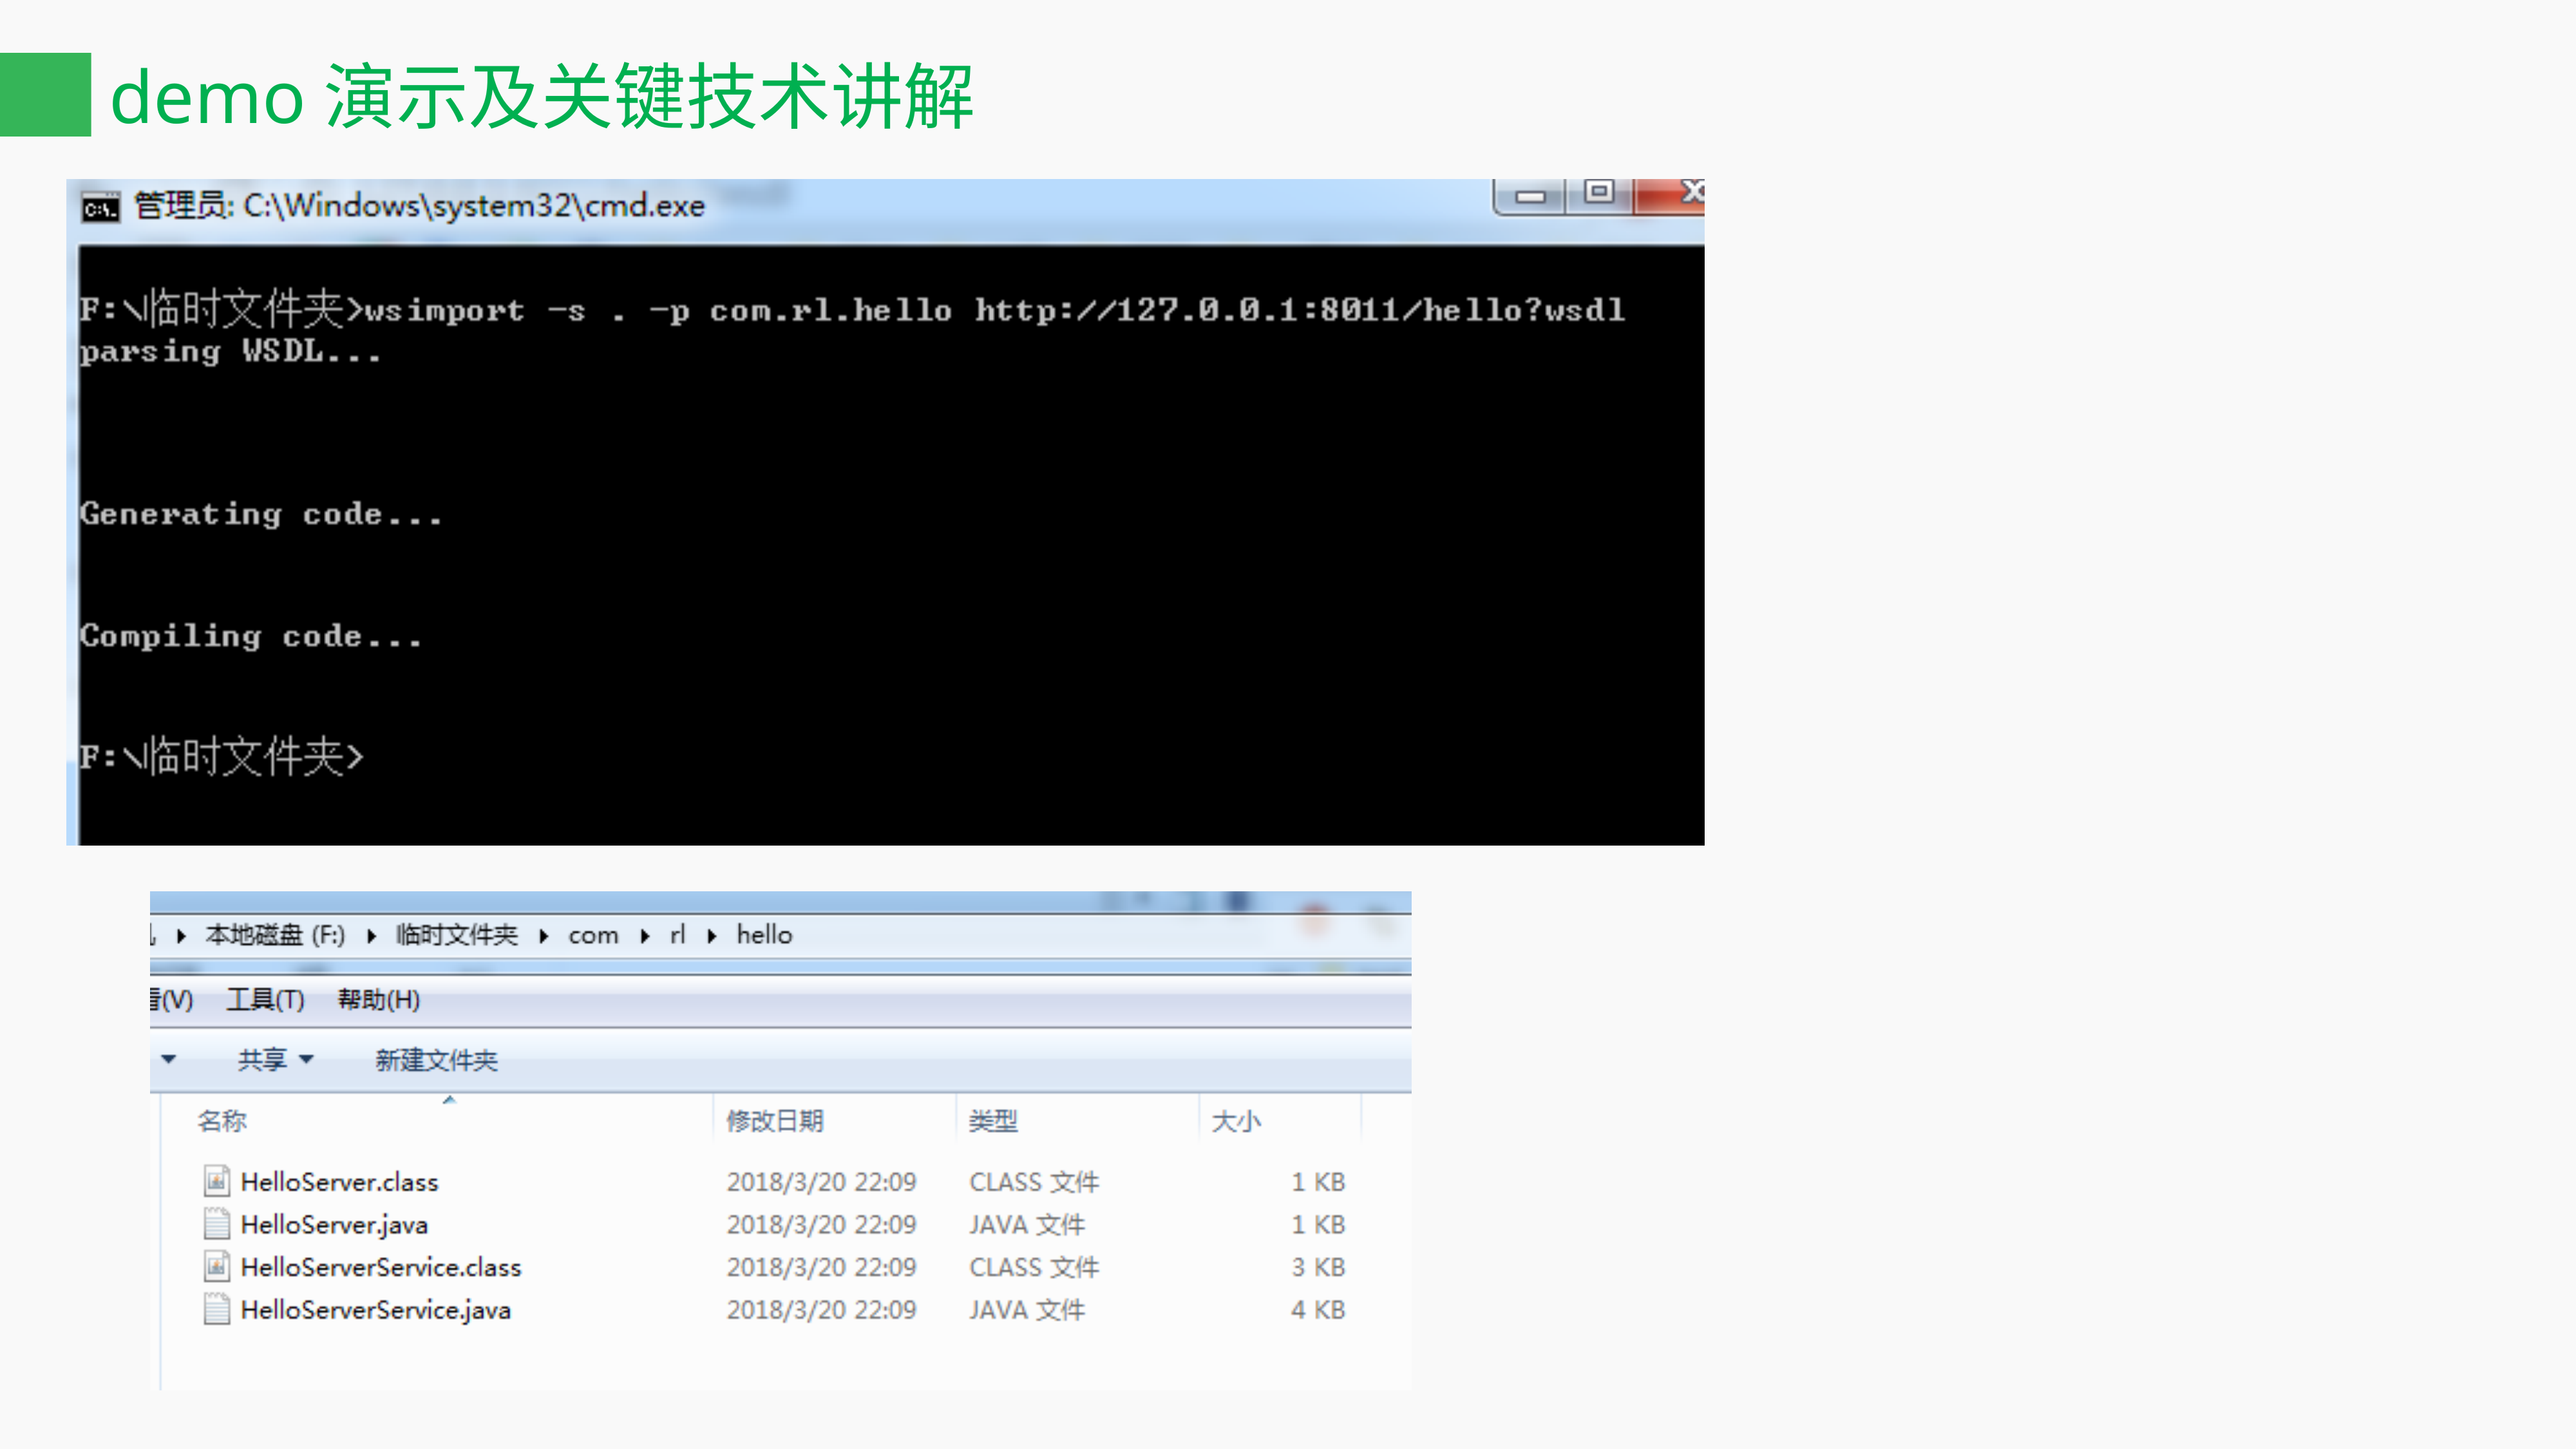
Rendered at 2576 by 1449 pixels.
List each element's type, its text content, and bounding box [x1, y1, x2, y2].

picture [66, 178, 1705, 846]
picture [0, 53, 91, 137]
title demo演示及关键技术讲解 [108, 44, 2540, 144]
picture [150, 891, 1412, 1390]
